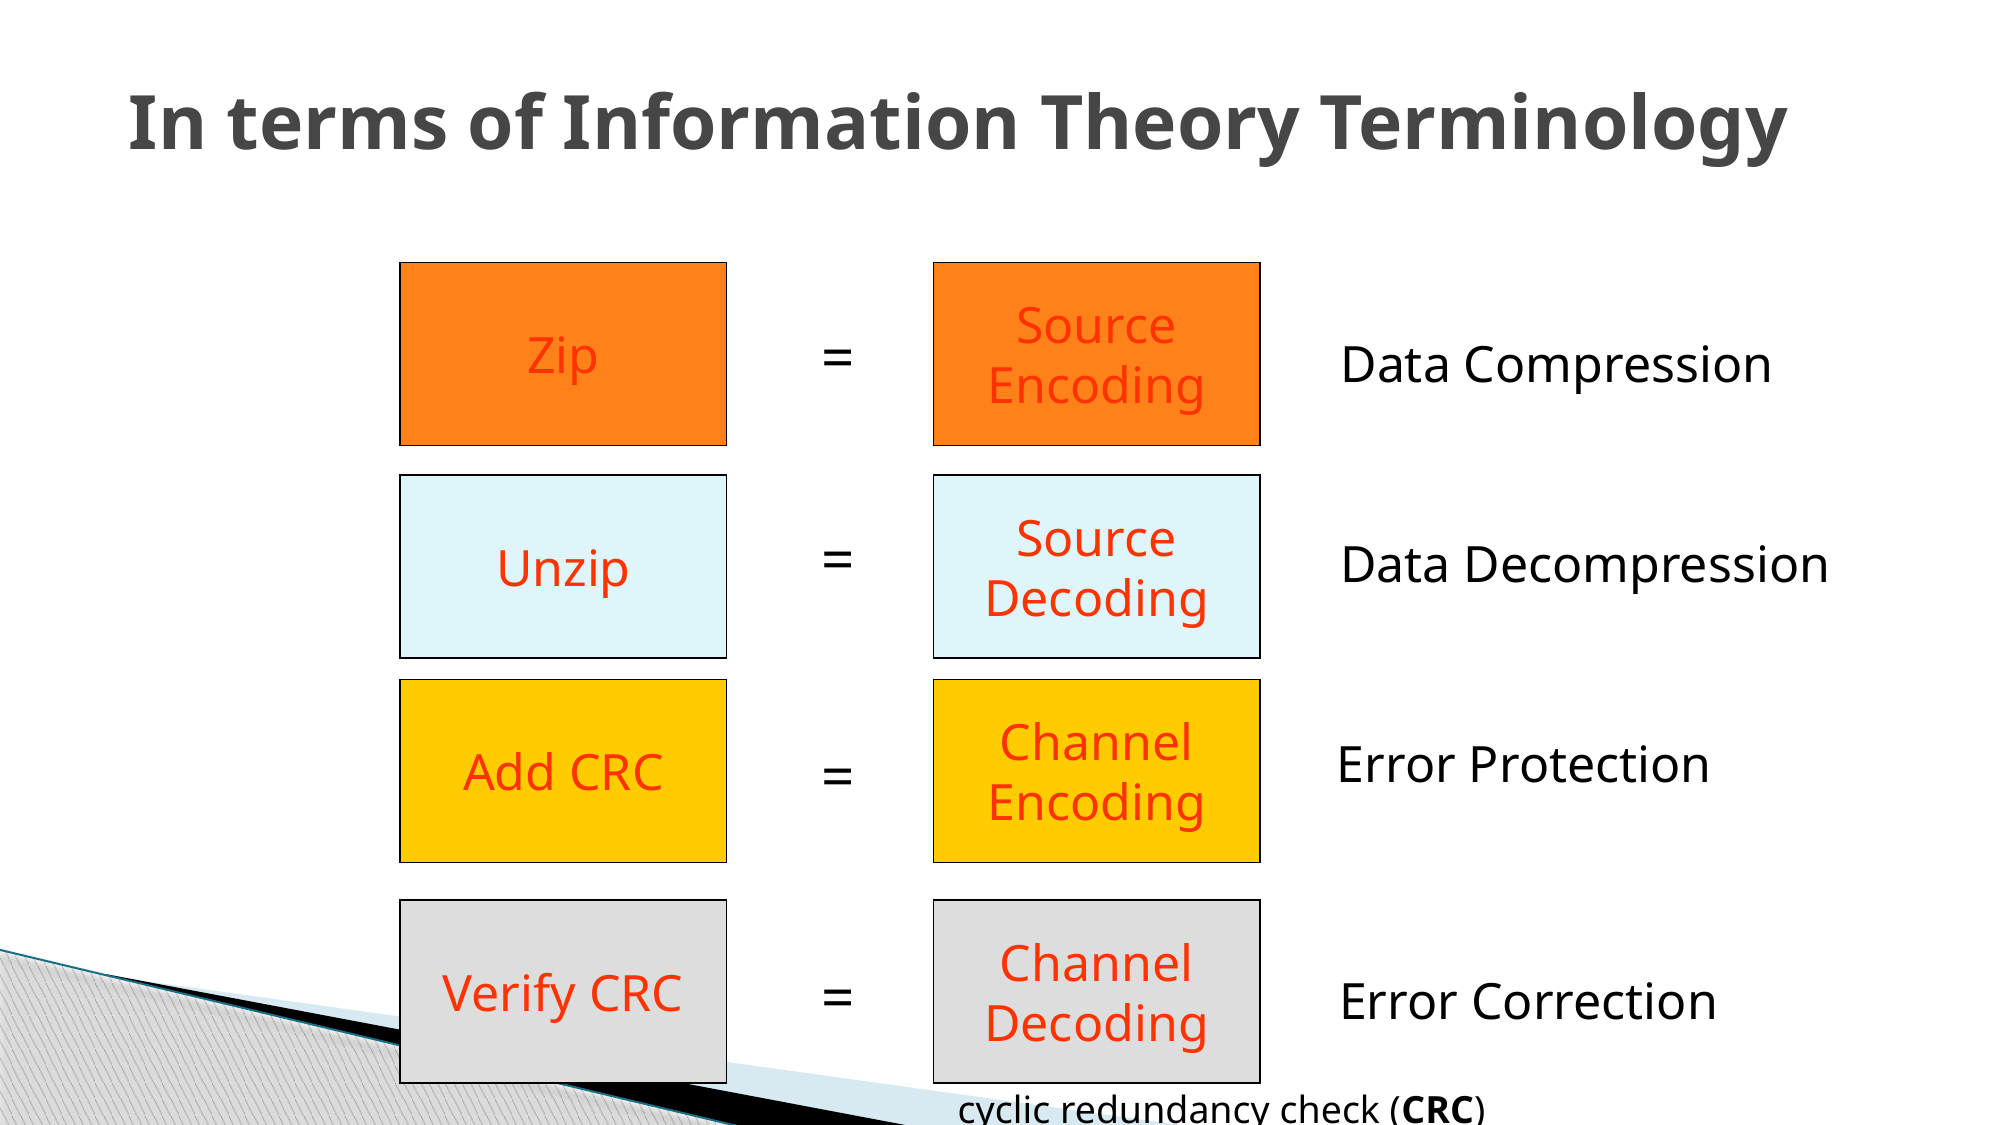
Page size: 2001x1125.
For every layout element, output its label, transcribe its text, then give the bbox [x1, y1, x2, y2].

text_box Channel Decoding [933, 899, 1261, 1078]
text_box Data Compression [1325, 324, 1789, 400]
text_box = [807, 312, 871, 398]
text_box Source Encoding [933, 262, 1261, 446]
text_box Data Decompression [1325, 524, 1846, 600]
text_box = [807, 952, 871, 1038]
text_box cyclic redundancy check (CRC) [933, 1078, 1501, 1125]
text_box = [807, 731, 871, 817]
text_box Add CRC [399, 679, 727, 863]
text_box Zip [399, 262, 727, 446]
text_box Verify CRC [399, 899, 727, 1083]
text_box Error Correction [1324, 962, 1734, 1038]
text_box Unzip [399, 474, 727, 658]
text_box Source Decoding [933, 474, 1261, 658]
text_box = [807, 514, 871, 600]
title In terms of Information Theory Terminology [114, 25, 1915, 214]
text_box Error Protection [1322, 724, 1727, 800]
text_box Channel Encoding [933, 679, 1261, 863]
